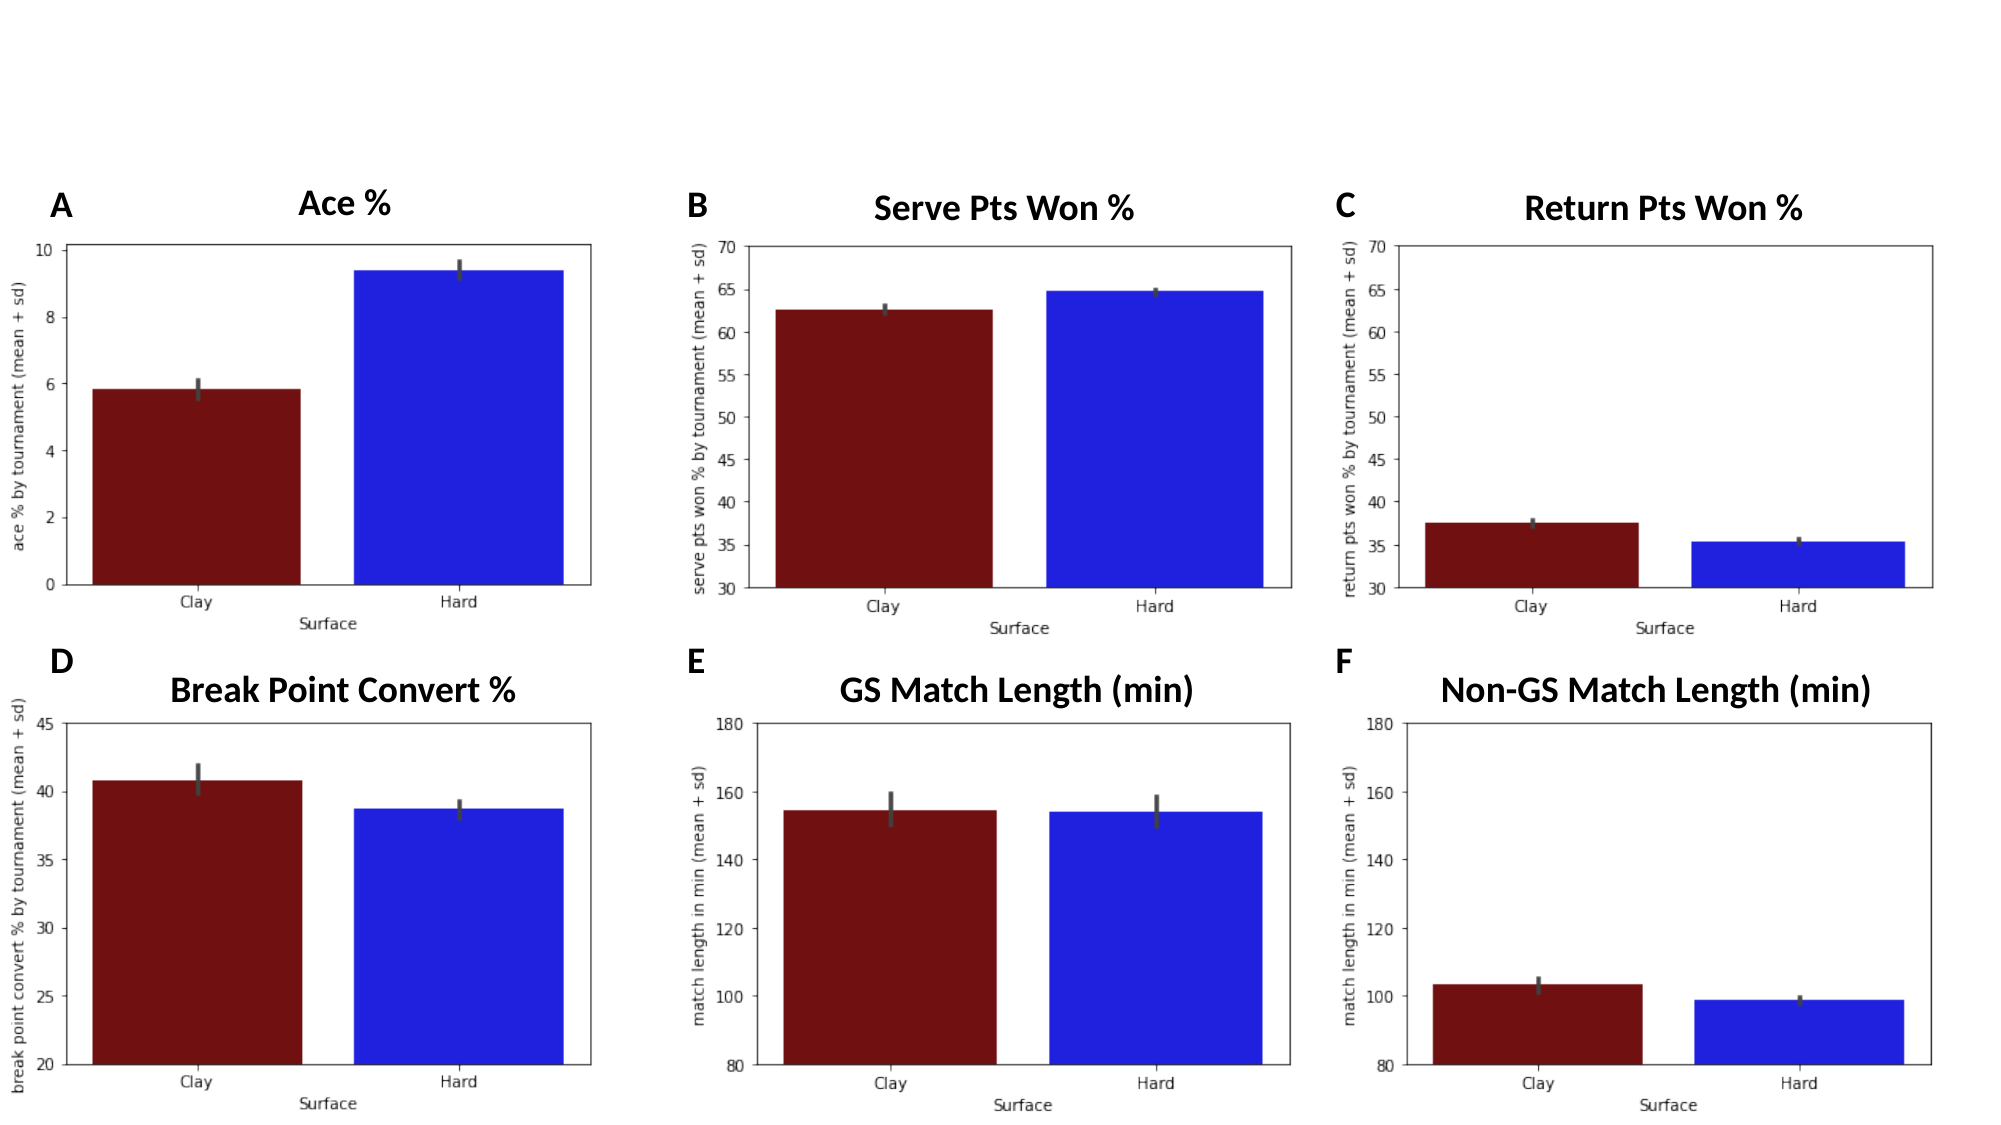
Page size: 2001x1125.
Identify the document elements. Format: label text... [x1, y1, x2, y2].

picture [2, 685, 600, 1124]
picture [682, 230, 1301, 647]
text_box Non-GS Match Length (min) [1426, 657, 1896, 707]
text_box Return Pts Won % [1509, 175, 1828, 228]
text_box Serve Pts Won % [859, 175, 1159, 230]
picture [1333, 707, 1942, 1124]
text_box Break Point Convert % [155, 657, 540, 685]
text_box E [672, 629, 721, 689]
text_box A [35, 172, 88, 233]
text_box D [35, 645, 89, 685]
text_box F [1320, 629, 1368, 689]
text_box B [672, 172, 724, 233]
picture [1333, 228, 1942, 647]
text_box GS Match Length (min) [825, 657, 1219, 707]
text_box C [1321, 172, 1371, 233]
picture [682, 707, 1301, 1124]
text_box Ace % [283, 170, 415, 231]
picture [2, 233, 600, 645]
